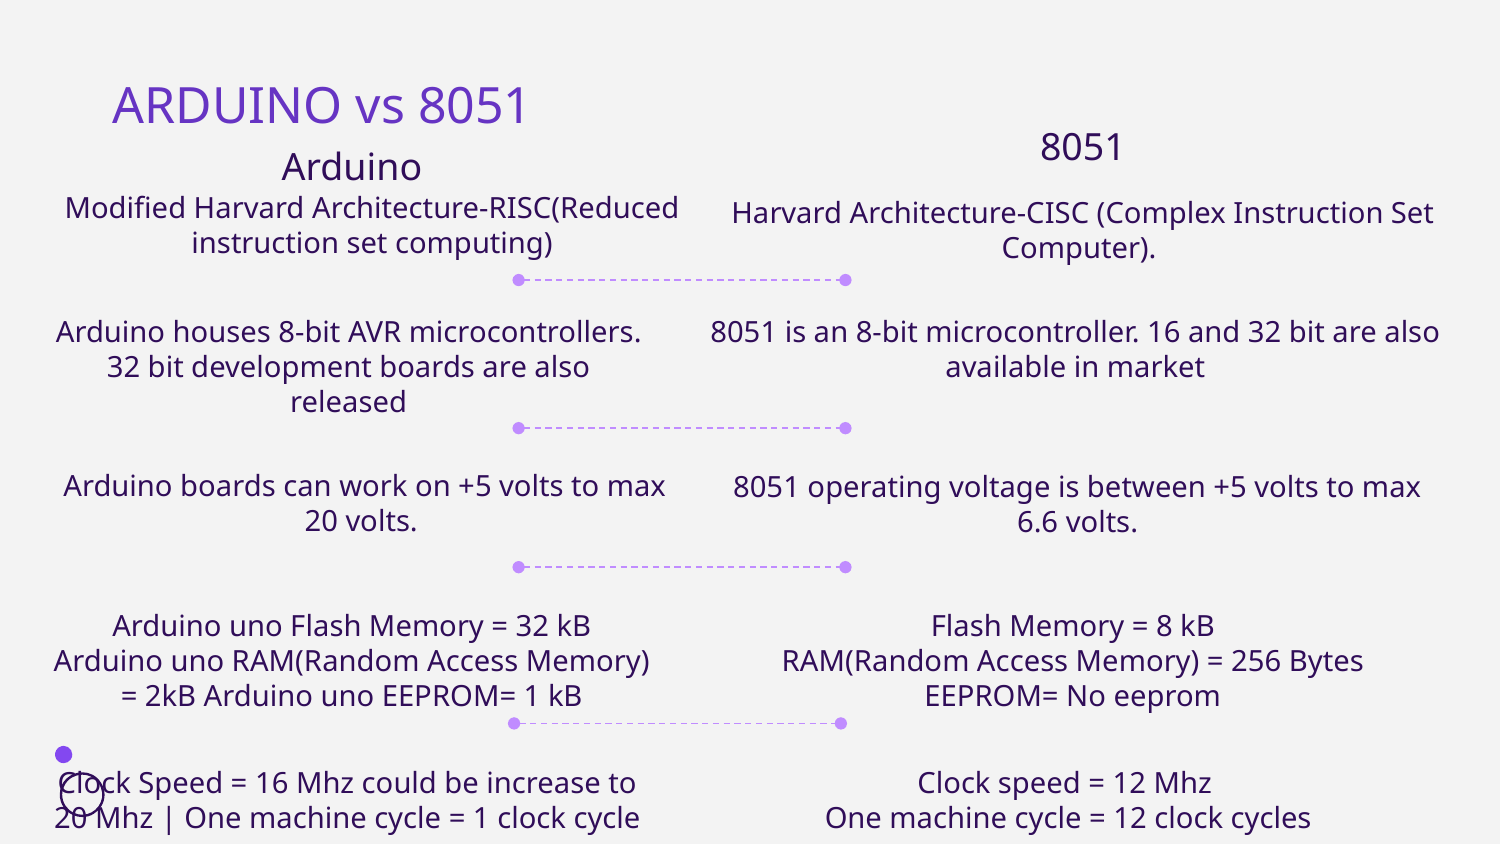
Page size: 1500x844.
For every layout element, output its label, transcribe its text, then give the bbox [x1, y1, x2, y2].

title ARDUINO vs 8051 [97, 58, 1458, 166]
subtitle Arduino boards can work on +5 volts to max 20 volts. [34, 452, 696, 548]
subtitle Arduino houses 8-bit AVR microcontrollers. 32 bit development boards are also released [32, 298, 666, 394]
title Arduino [174, 107, 530, 174]
text_box Flash Memory = 8 kB RAM(Random Access Memory) = 256 Bytes EEPROM= No eeprom [670, 592, 1458, 688]
subtitle 8051 is an 8-bit microcontroller. 16 and 32 bit are also available in market [695, 298, 1456, 394]
text_box Clock Speed = 16 Mhz could be increase to 20 Mhz | ​One machine cycle = 1 clock cycle [29, 748, 666, 844]
subtitle Modified Harvard Architecture-RISC(Reduced instruction set computing) [34, 174, 710, 270]
subtitle Harvard Architecture-CISC (Complex Instruction Set Computer). [665, 179, 1500, 274]
text_box Clock speed = 12 Mhz ​One machine cycle = 12 clock cycles [666, 748, 1454, 844]
text_box Arduino uno Flash Memory = 32 kB Arduino uno RAM(Random Access Memory) = 2kB Arduino uno EEPROM= 1 kB [34, 592, 670, 688]
subtitle 8051 operating voltage is between +5 volts to max 6.6 volts. [697, 453, 1458, 549]
title 8051 [909, 88, 1257, 179]
